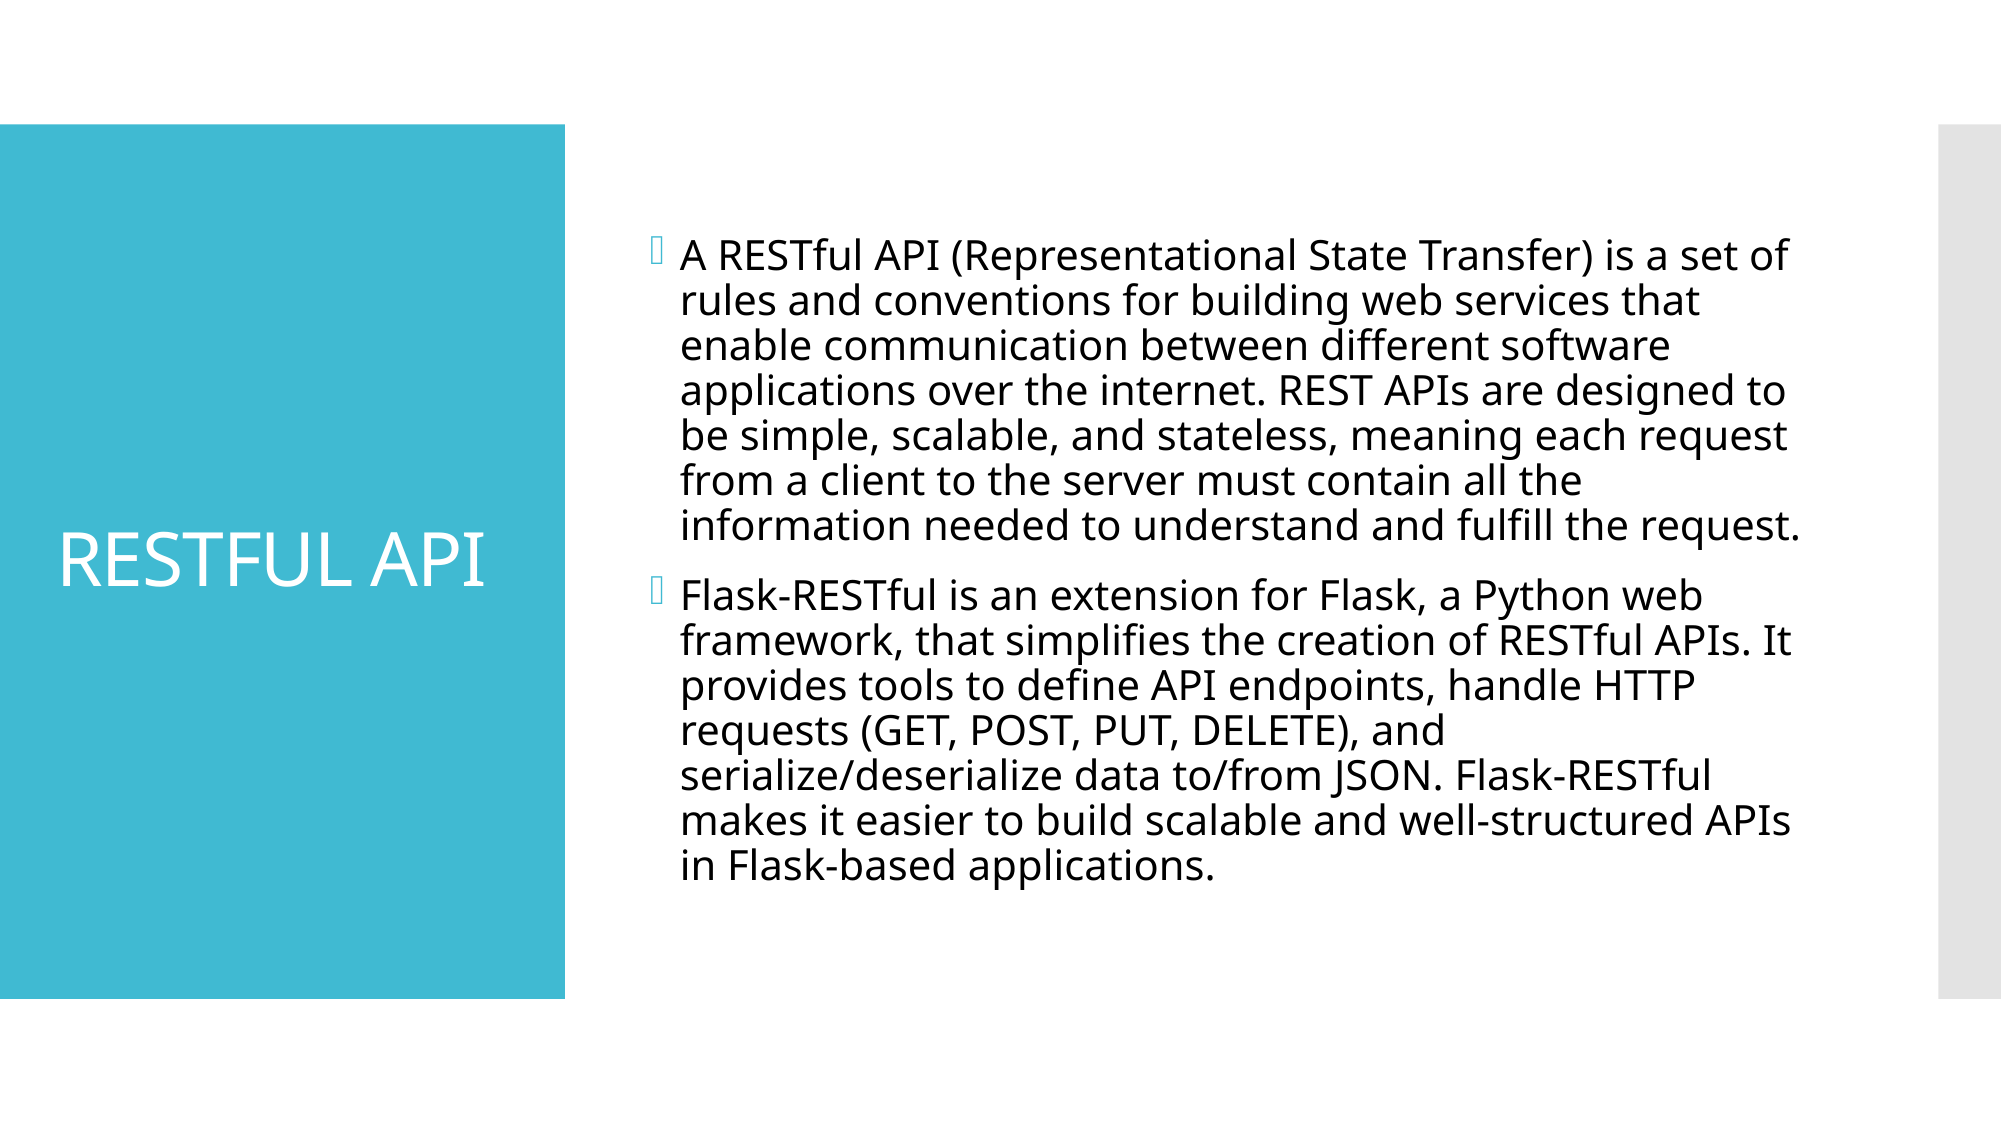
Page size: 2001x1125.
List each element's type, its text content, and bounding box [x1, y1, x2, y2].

list A RESTful API (Representational State Transfer) is a set of rules and conventions for building web services that enable communication between different software applications over the internet. REST APIs are designed to be simple, scalable, and stateless, meaning each request from a client to the server must contain all the information needed to understand and fulfill the request. Flask-RESTful is an extension for Flask, a Python web framework, that simplifies the creation of RESTful APIs. It provides tools to define API endpoints, handle HTTP requests (GET, POST, PUT, DELETE), and serialize/deserialize data to/from JSON. Flask-RESTful makes it easier to build scalable and well-structured APIs in Flask-based applications. [634, 141, 1835, 982]
title RESTFUL API [41, 184, 525, 940]
